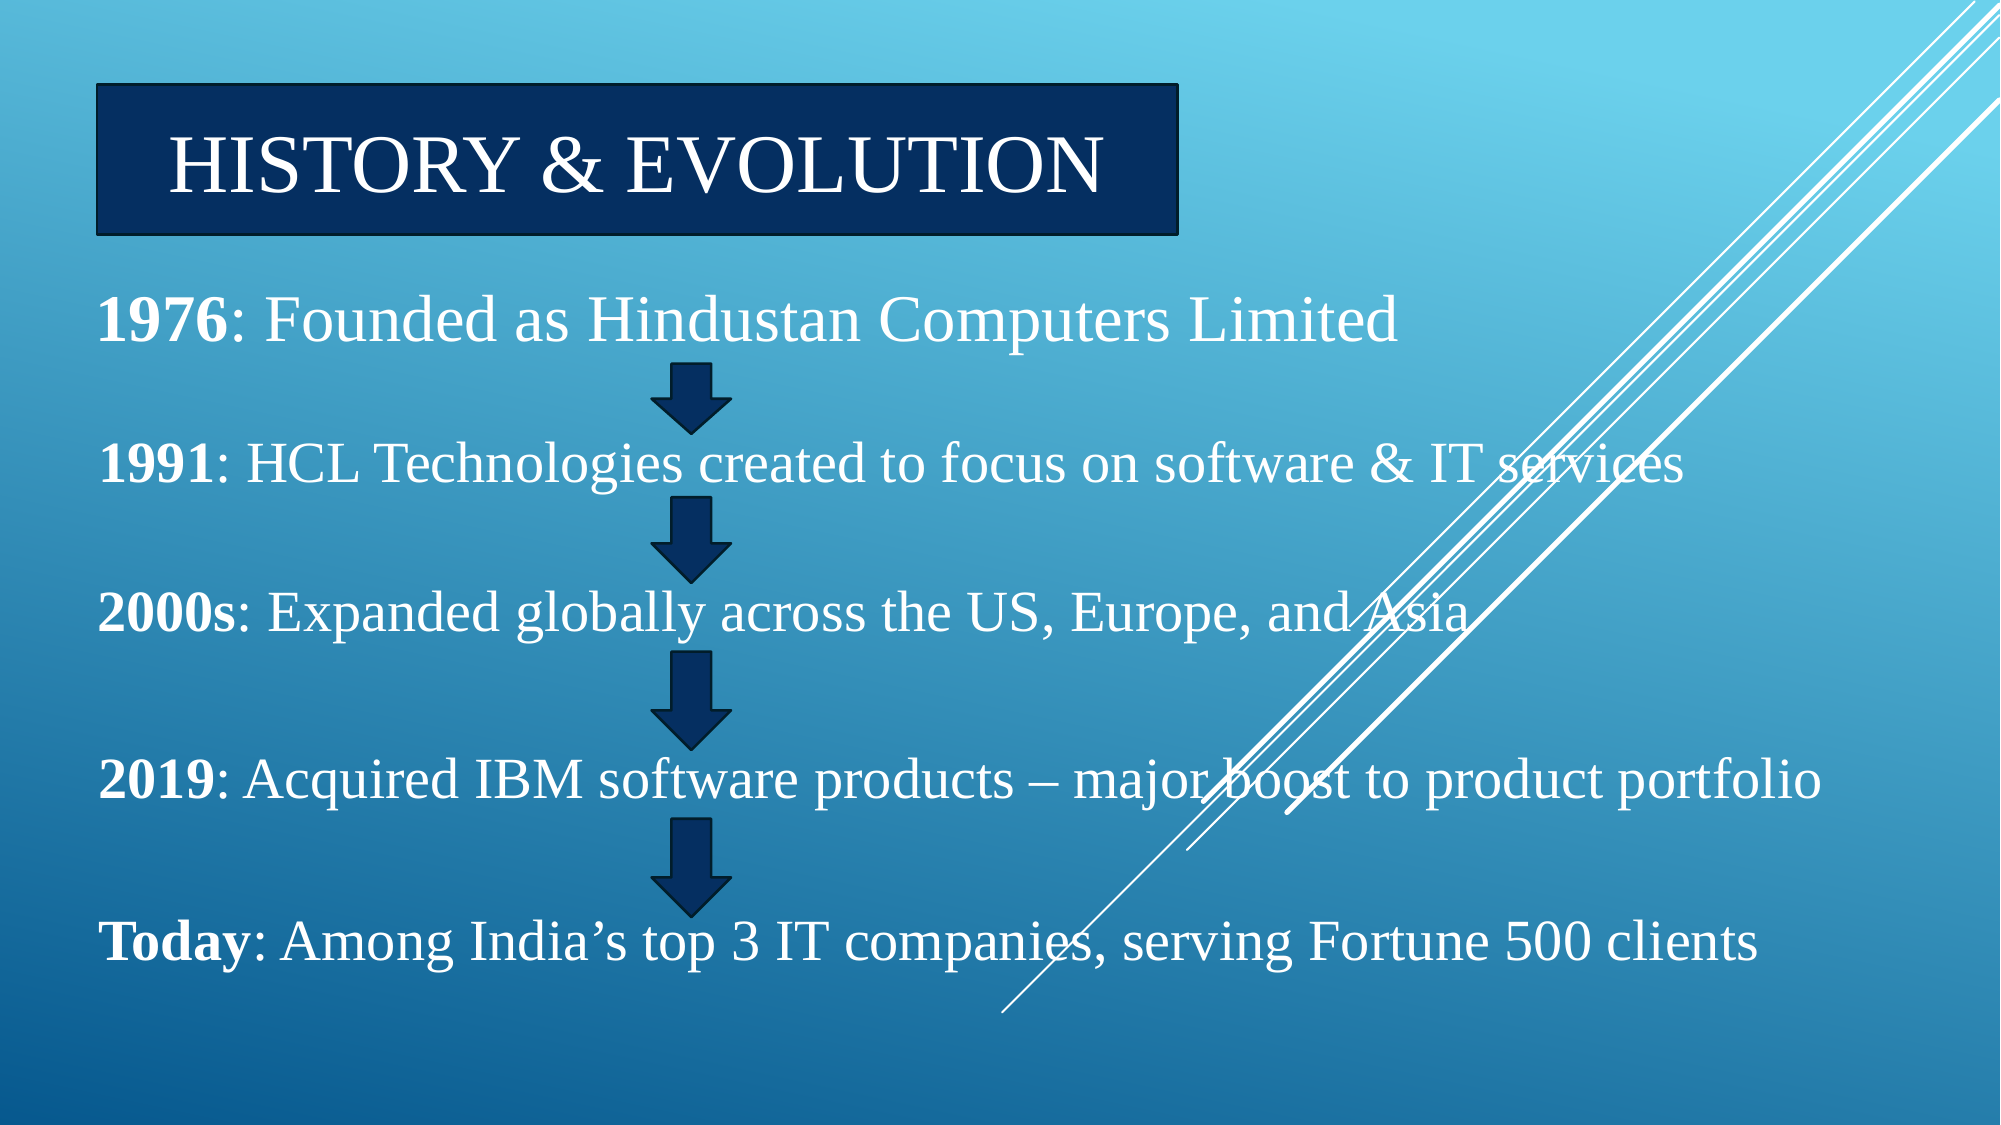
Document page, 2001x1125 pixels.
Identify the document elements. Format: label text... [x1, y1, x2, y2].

text_box [650, 650, 733, 732]
text_box HISTORY & EVOLUTION [96, 83, 1179, 236]
text_box 1991: HCL Technologies created to focus on software & IT services [83, 416, 1702, 502]
text_box 2000s: Expanded globally across the US, Europe, and Asia [82, 565, 1486, 651]
text_box 2019: Acquired IBM software products – major boost to product portfolio [83, 732, 1839, 818]
text_box Today: Among India’s top 3 IT companies, serving Fortune 500 clients [83, 894, 1775, 980]
text_box [650, 817, 733, 894]
text_box [650, 362, 733, 416]
text_box 1976: Founded as Hindustan Computers Limited [80, 267, 1417, 363]
text_box [650, 495, 733, 565]
